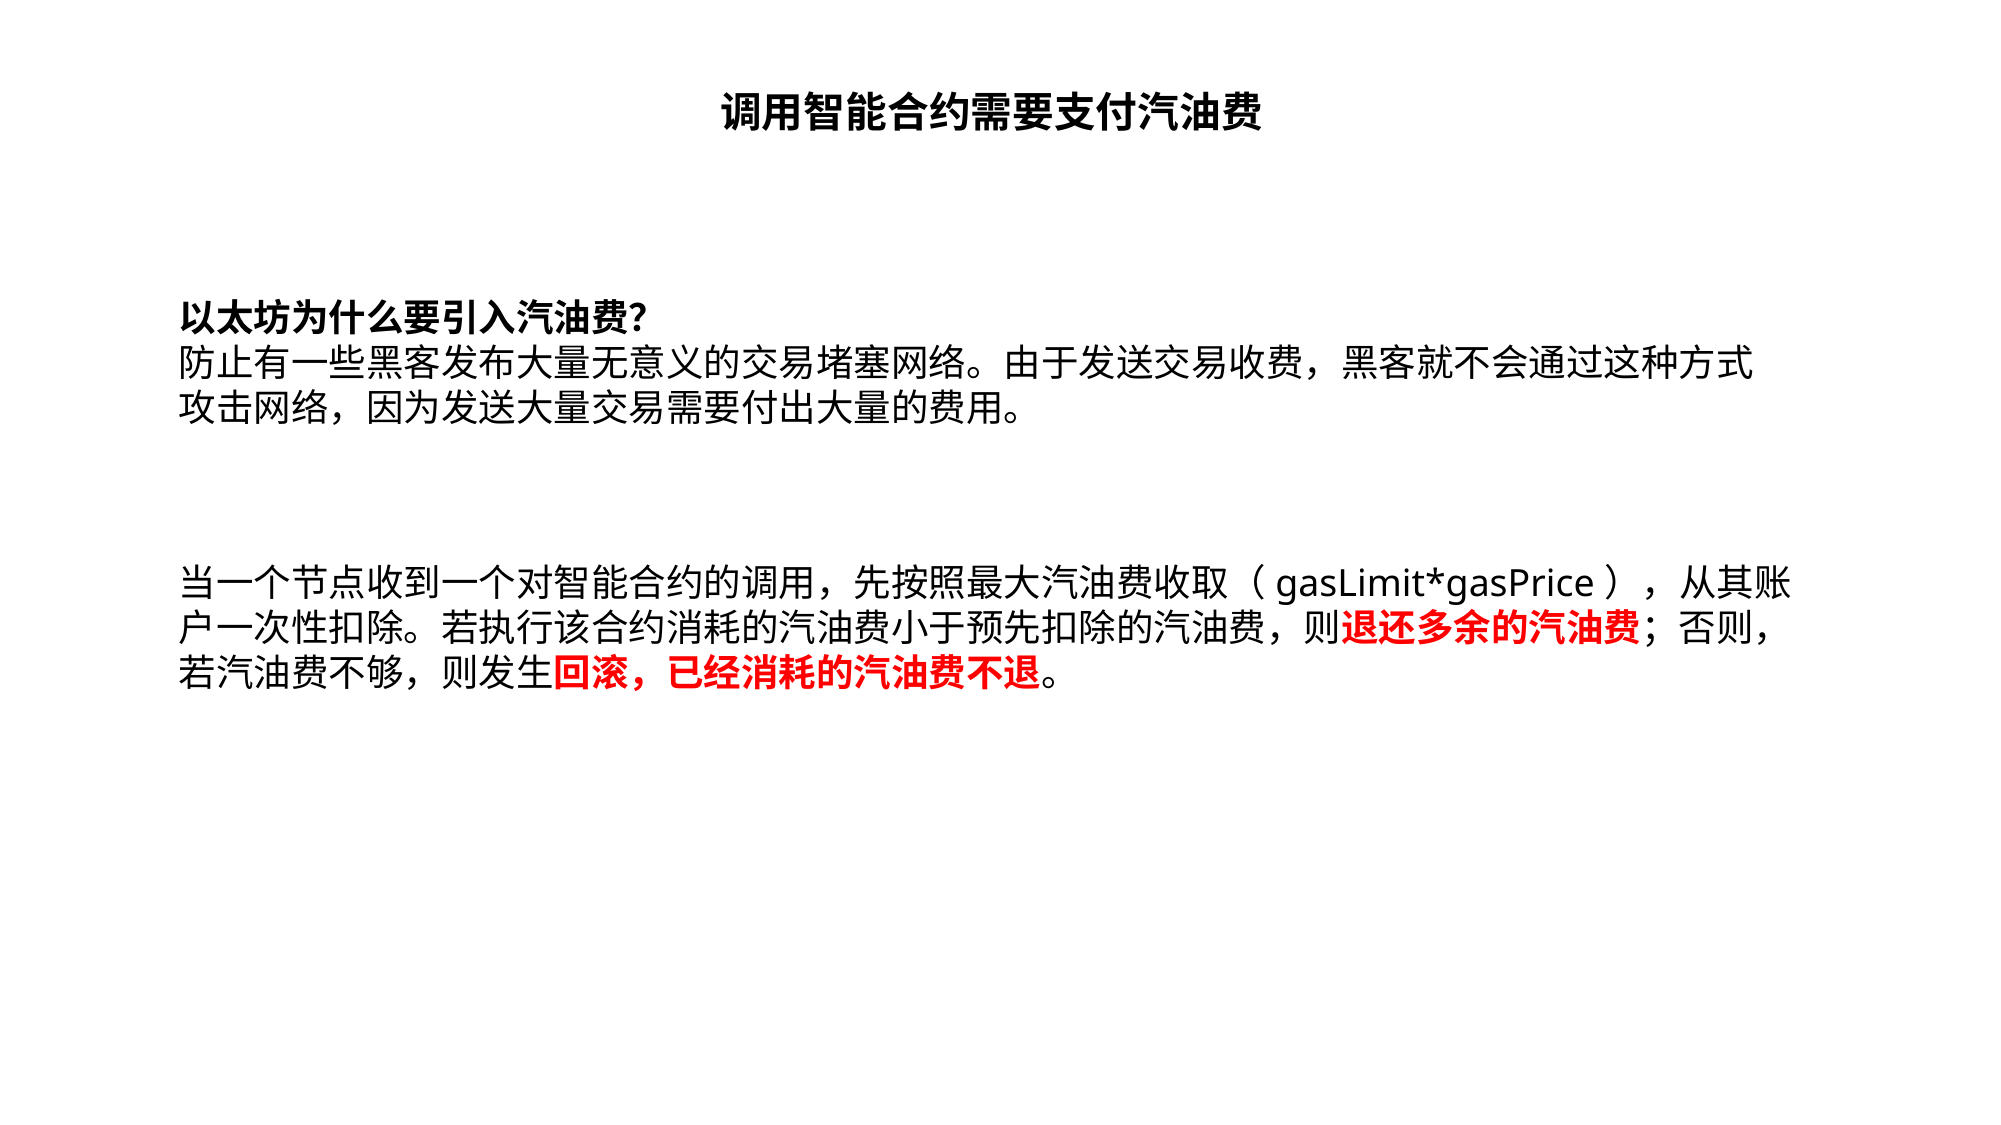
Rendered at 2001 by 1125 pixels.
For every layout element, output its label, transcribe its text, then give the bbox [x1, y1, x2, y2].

text_box 当一个节点收到一个对智能合约的调用，先按照最大汽油费收取（gasLimit*gasPrice），从其账户一次性扣除。若执行该合约消耗的汽油费小于预先扣除的汽油费，则退还多余的汽油费；否则，若汽油费不够，则发生回滚，已经消耗的汽油费不退。 [164, 551, 1836, 702]
text_box 以太坊为什么要引入汽油费？ 防止有一些黑客发布大量无意义的交易堵塞网络。由于发送交易收费，黑客就不会通过这种方式攻击网络，因为发送大量交易需要付出大量的费用。 [164, 286, 1773, 437]
text_box 调用智能合约需要支付汽油费 [705, 78, 1295, 144]
